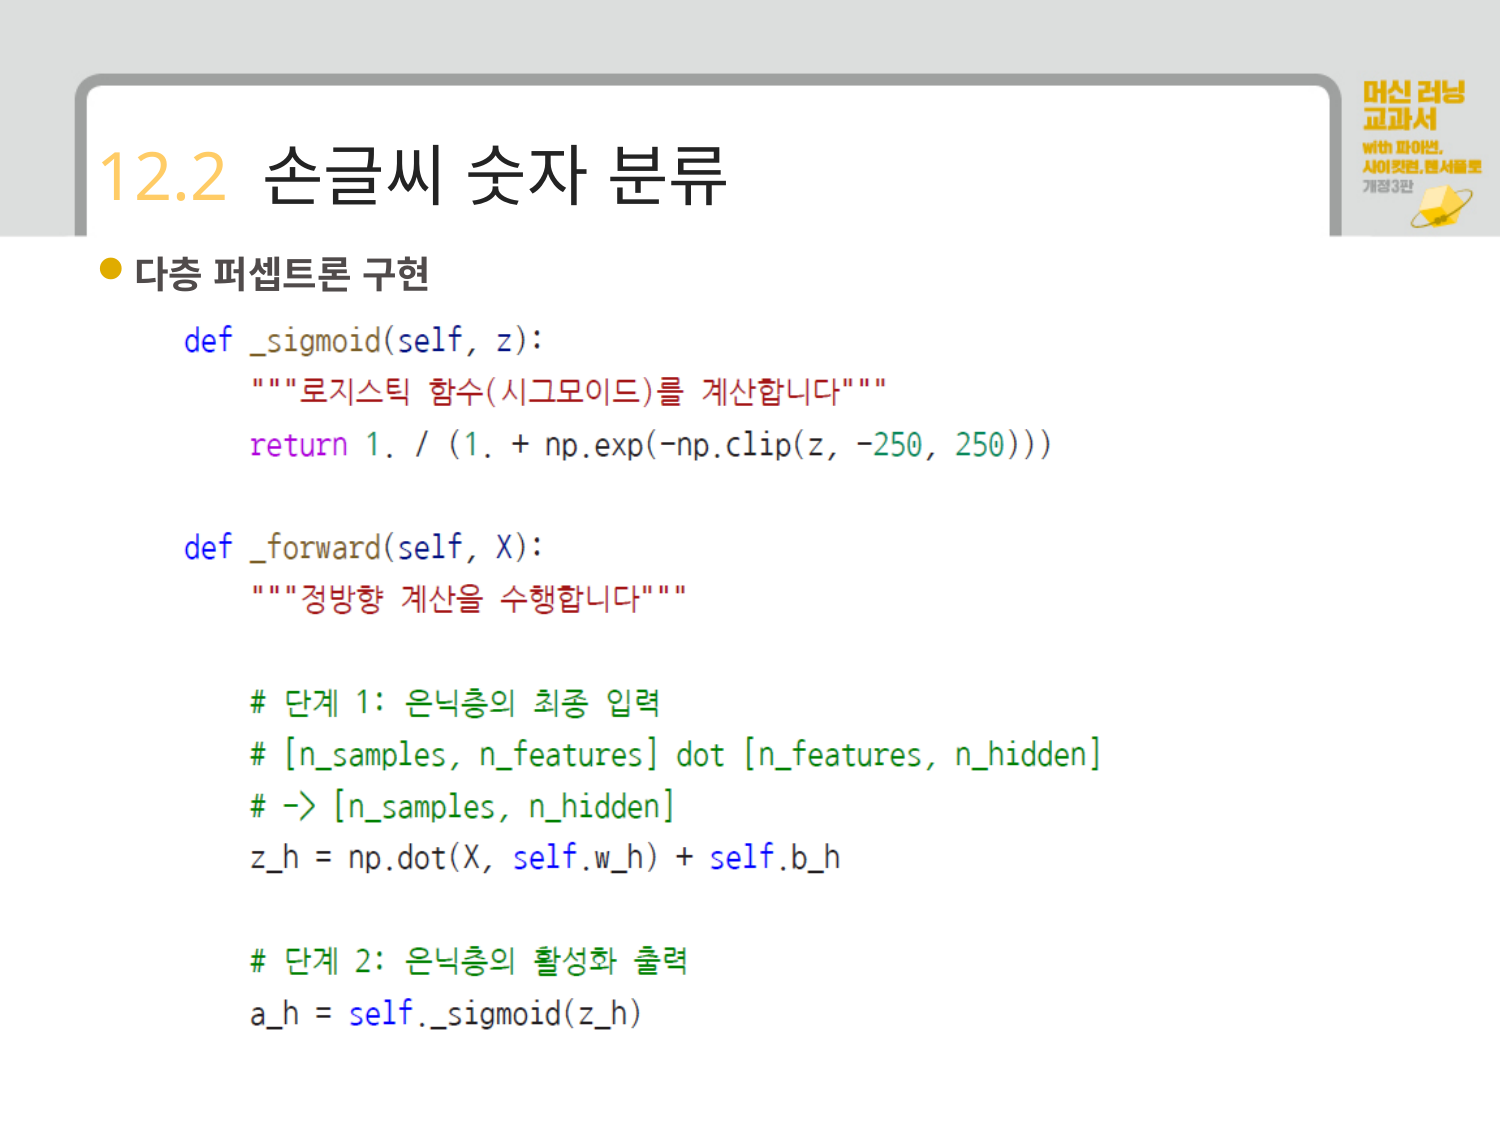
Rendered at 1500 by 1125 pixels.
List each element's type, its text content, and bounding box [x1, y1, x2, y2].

list 다층 퍼셉트론 구현 [81, 239, 1450, 1054]
title 12.2 손글씨 숫자 분류 [81, 90, 1412, 222]
picture [0, 0, 1500, 1125]
